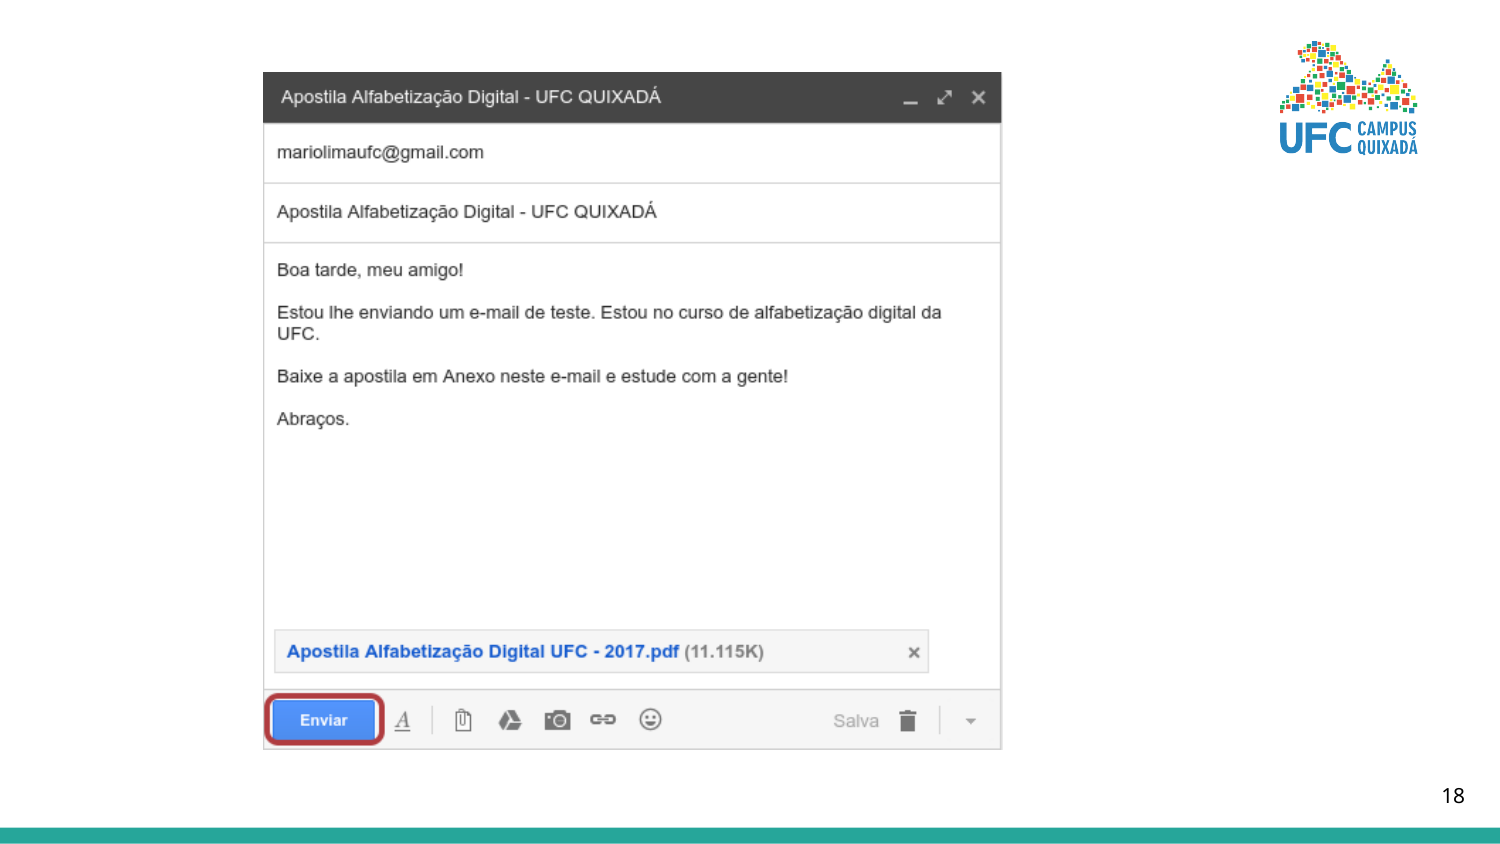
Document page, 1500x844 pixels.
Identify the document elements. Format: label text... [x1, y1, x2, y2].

slide_number ‹#› [1389, 764, 1480, 830]
picture [263, 72, 1003, 750]
picture [1236, 19, 1456, 175]
